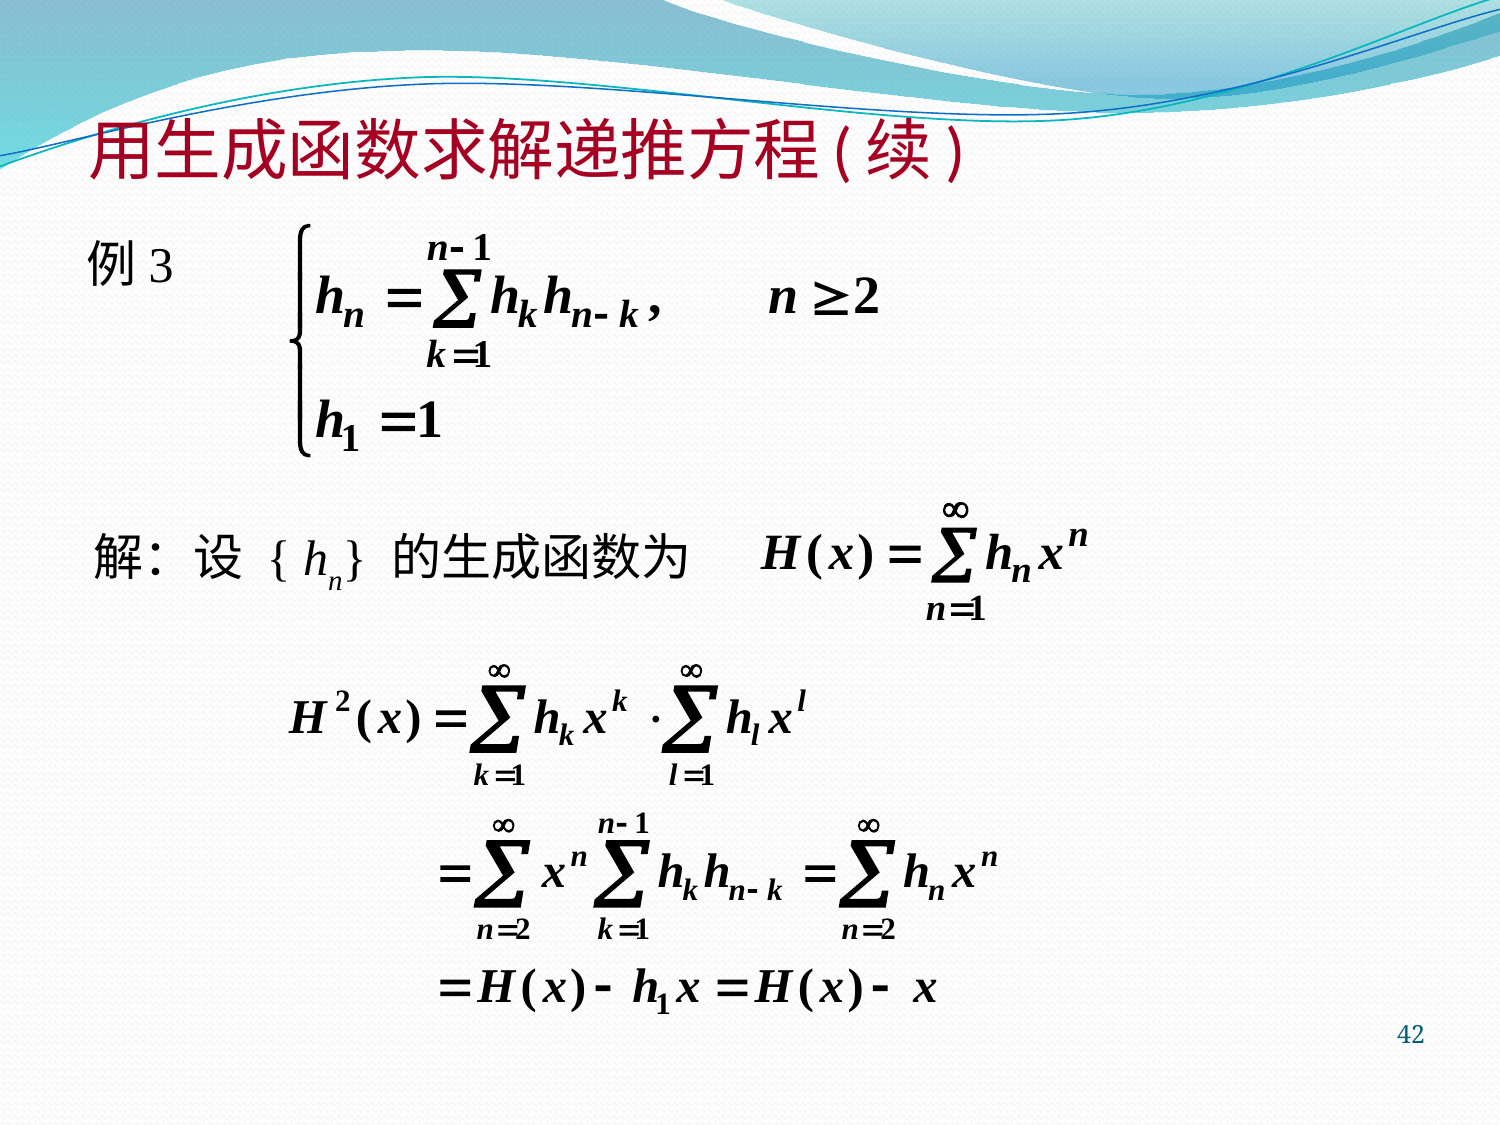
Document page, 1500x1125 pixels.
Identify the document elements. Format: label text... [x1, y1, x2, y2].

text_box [88, 476, 1105, 635]
title 用生成函数求解递推方程(续) [88, 99, 1424, 188]
slide_number 42 [1299, 992, 1425, 1053]
text_box 例3 [71, 225, 226, 300]
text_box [278, 648, 1013, 1026]
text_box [277, 212, 892, 469]
